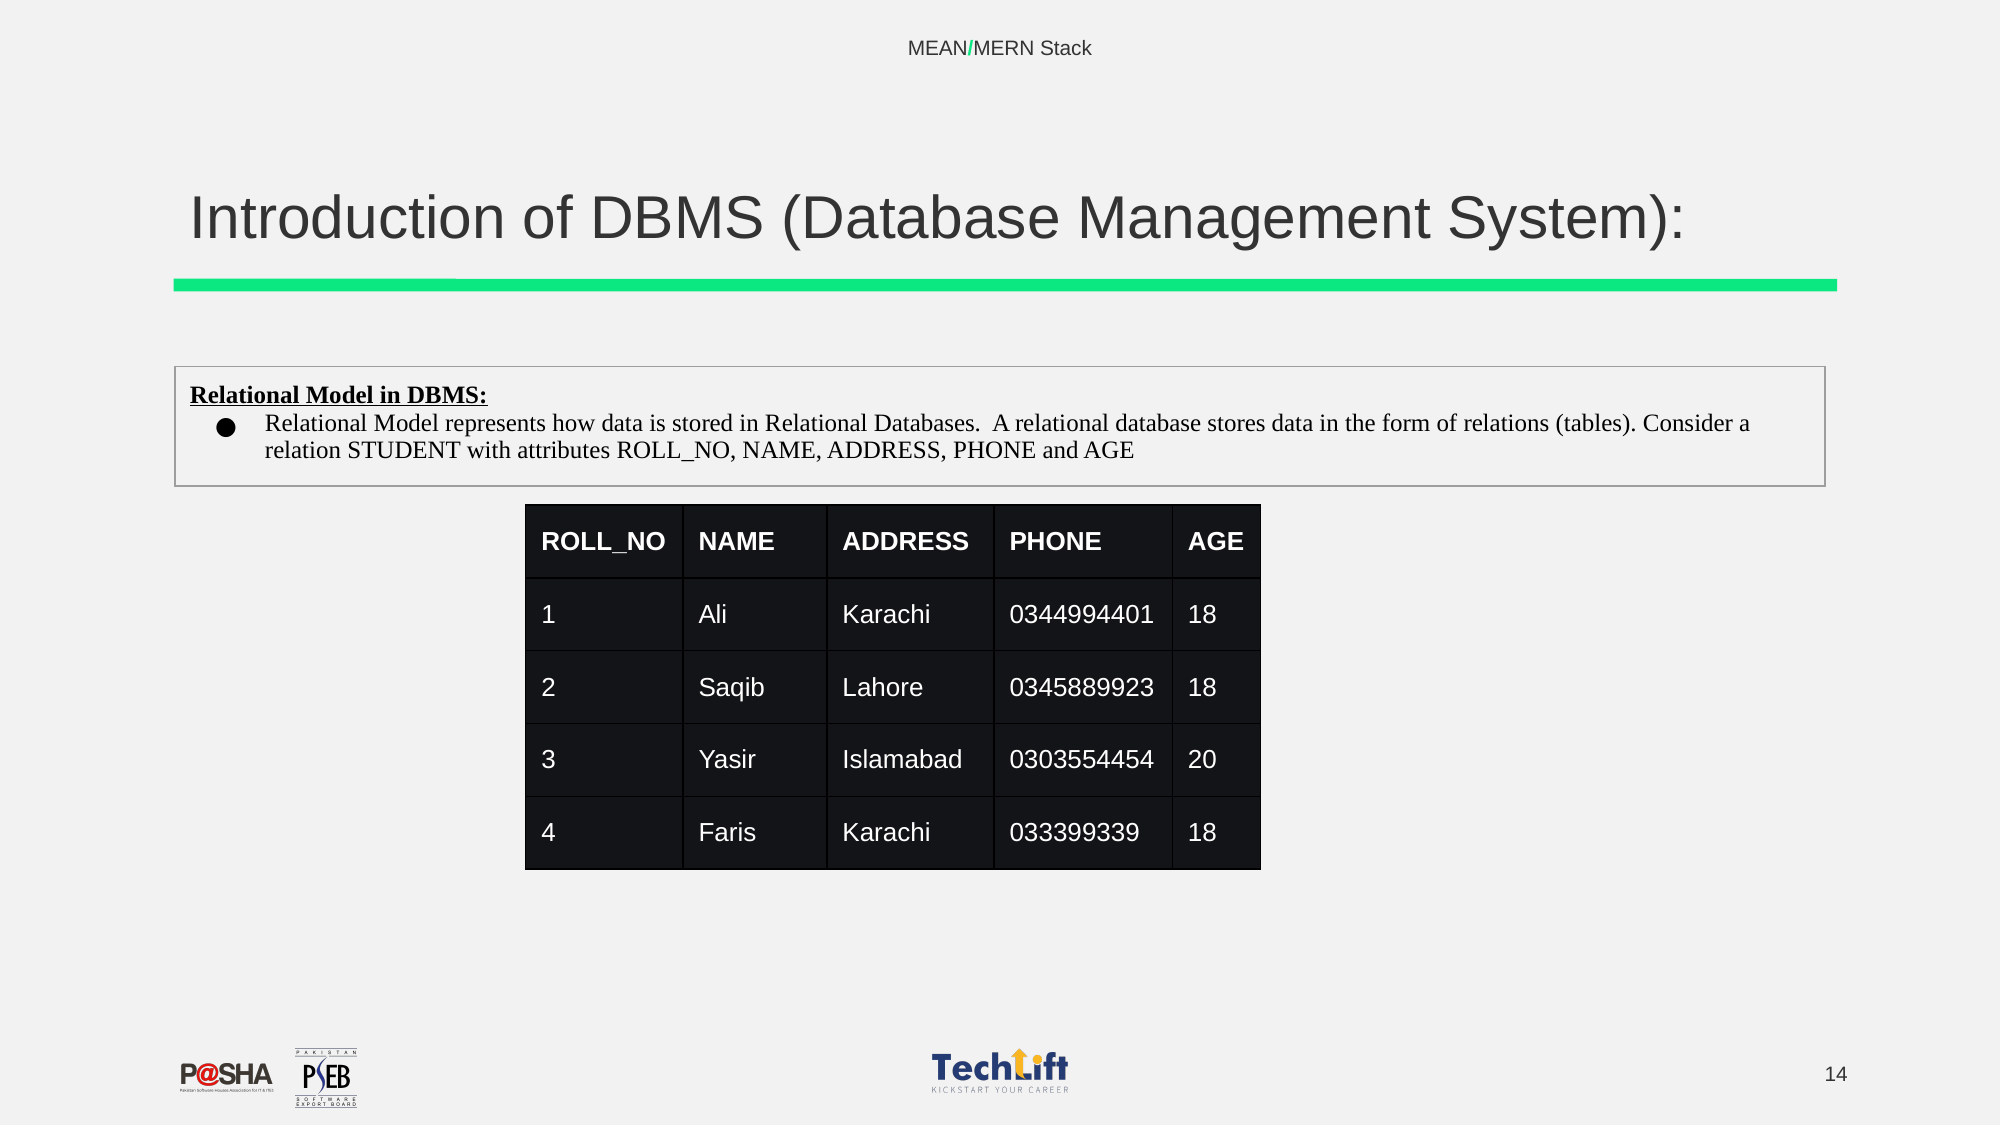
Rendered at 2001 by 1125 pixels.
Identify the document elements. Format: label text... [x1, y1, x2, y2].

picture [932, 1048, 1068, 1093]
table_cell 033399339 [995, 797, 1172, 868]
table_cell 3 [526, 724, 682, 796]
picture [180, 1063, 274, 1093]
table_cell 18 [1173, 579, 1260, 650]
table_cell Lahore [828, 651, 993, 723]
table_cell 0345889923 [995, 651, 1172, 723]
table_cell 0303554454 [995, 724, 1172, 796]
table_cell 1 [526, 579, 682, 650]
table_cell Faris [684, 797, 826, 868]
table_cell Yasir [684, 724, 826, 796]
table_cell 18 [1173, 797, 1260, 868]
table_header AGE [1173, 506, 1260, 577]
footer MEAN/MERN Stack [662, 17, 1338, 77]
table_header NAME [684, 506, 826, 577]
table_cell 2 [526, 651, 682, 723]
table_header ADDRESS [828, 506, 993, 577]
table_header PHONE [995, 506, 1172, 577]
table_cell Karachi [828, 579, 993, 650]
table_cell 20 [1173, 724, 1260, 796]
title Introduction of DBMS (Database Management System): [174, 156, 1825, 259]
slide_number ‹#› [1412, 1042, 1863, 1103]
table_header ROLL_NO [526, 506, 682, 577]
table_cell Saqib [684, 651, 826, 723]
picture [295, 1048, 357, 1108]
table_header Relational Model in DBMS: Relational Model represents how data is stored in Relational Databases. A relational database stores data in the form of relations (tables). Consider a relation STUDENT with attributes ROLL_NO, NAME, ADDRESS, PHONE and AGE [176, 367, 1824, 485]
table_cell 0344994401 [995, 579, 1172, 650]
table_cell 4 [526, 797, 682, 868]
table_cell Ali [684, 579, 826, 650]
table_cell 18 [1173, 651, 1260, 723]
table_cell Karachi [828, 797, 993, 868]
table_cell Islamabad [828, 724, 993, 796]
